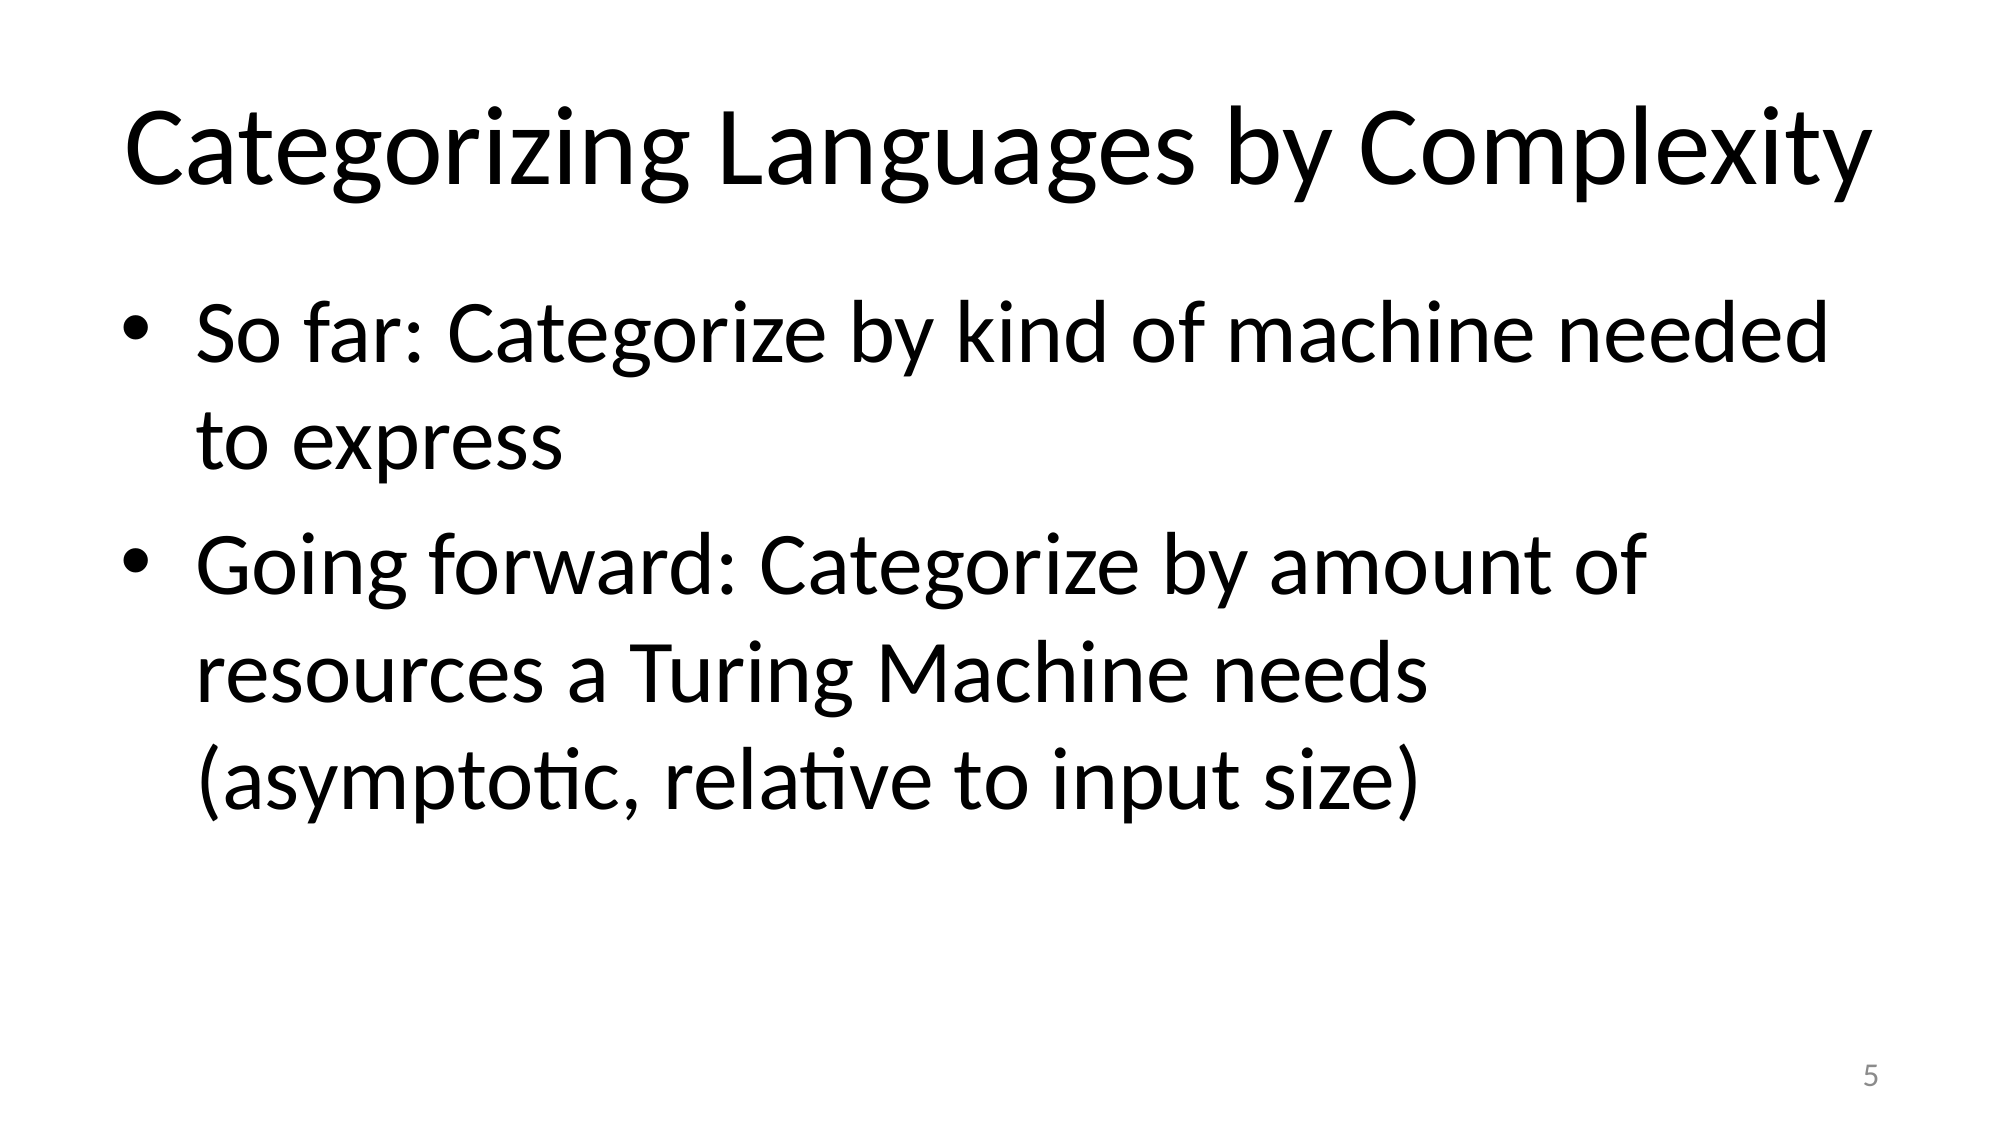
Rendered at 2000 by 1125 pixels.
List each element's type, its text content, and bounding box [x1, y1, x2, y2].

list So far: Categorize by kind of machine needed to express Going forward: Categorize by amount of resources a Turing Machine needs (asymptotic, relative to input size) [99, 262, 1900, 1005]
slide_number 5 [1432, 1042, 1900, 1103]
title Categorizing Languages by Complexity [99, 45, 1900, 233]
